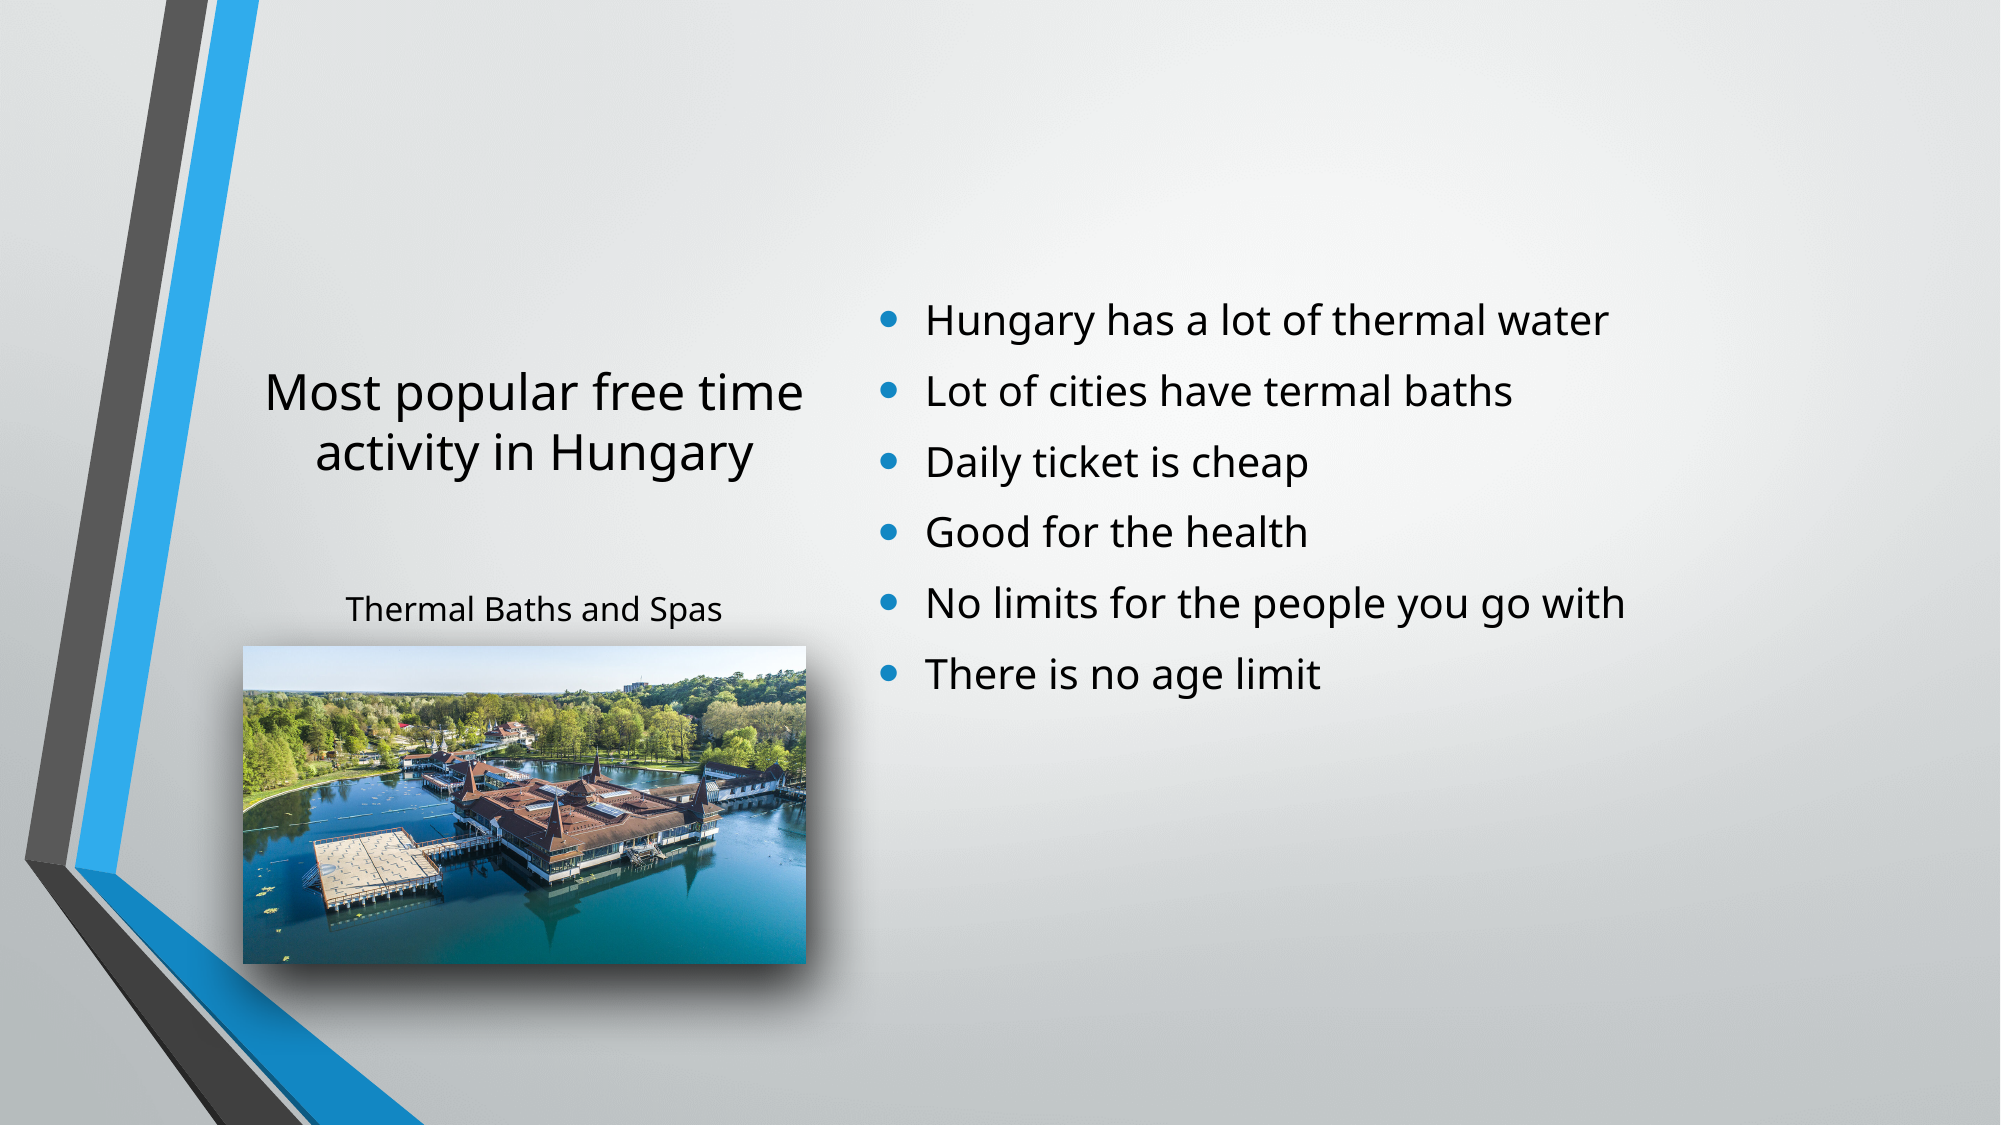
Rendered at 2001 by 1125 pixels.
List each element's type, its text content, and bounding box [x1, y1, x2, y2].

list Hungary has a lot of thermal water Lot of cities have termal baths Daily ticket is cheap Good for the health No limits for the people you go with There is no age limit [863, 112, 1887, 950]
list Thermal Baths and Spas [243, 487, 826, 634]
title Most popular free time activity in Hungary [243, 262, 826, 487]
picture [243, 646, 806, 964]
picture [256, 887, 274, 898]
